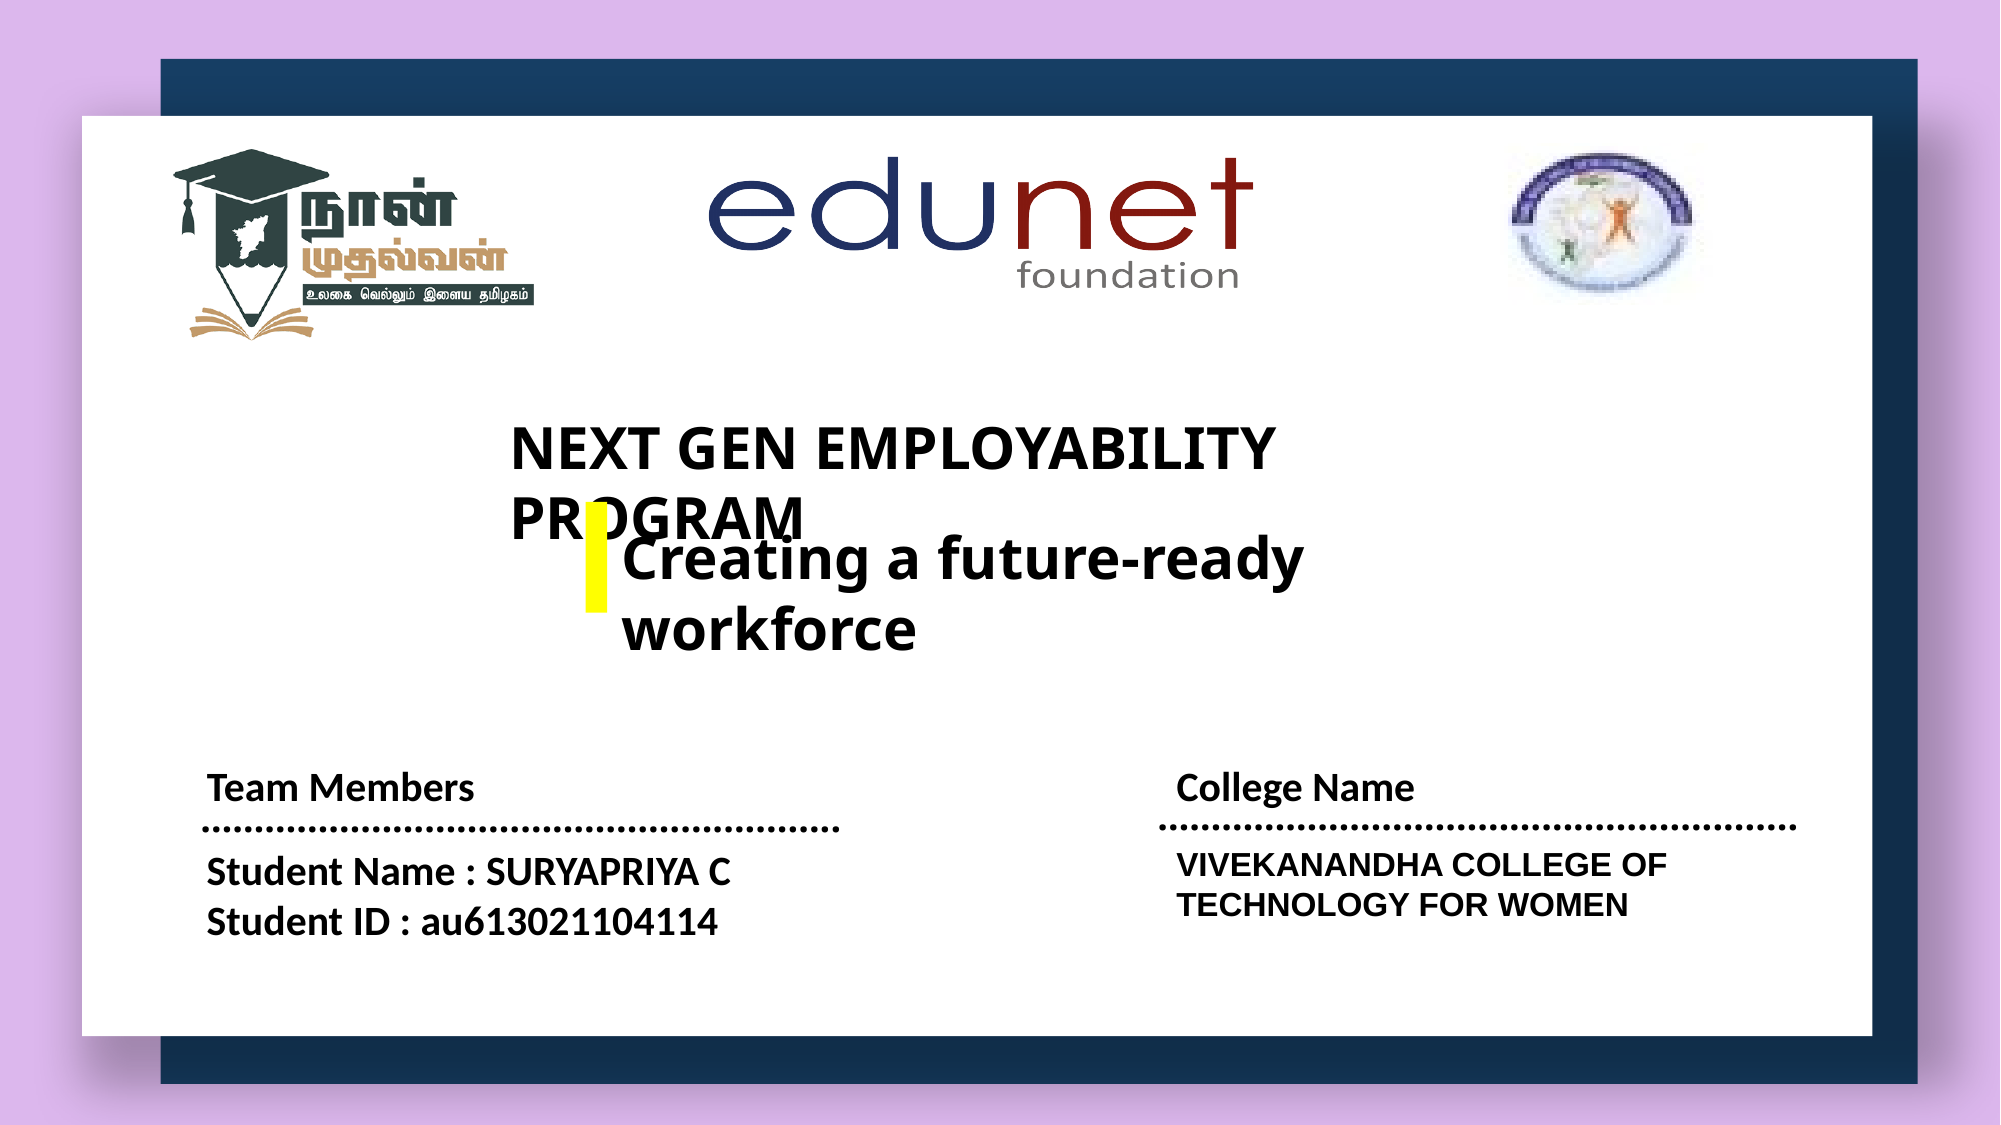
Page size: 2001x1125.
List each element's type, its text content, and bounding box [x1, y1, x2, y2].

text_box [584, 500, 609, 614]
picture [160, 138, 540, 347]
text_box [81, 114, 1874, 1038]
text_box NEXT GEN EMPLOYABILITY PROGRAM [494, 403, 1540, 559]
text_box College Name [1142, 760, 2000, 818]
text_box [159, 57, 1919, 93]
text_box Student Name : SURYAPRIYA C Student ID : au613021104114 [191, 836, 947, 951]
text_box Team Members [192, 760, 1142, 818]
picture [695, 151, 1259, 297]
text_box VIVEKANANDHA COLLEGE OF TECHNOLOGY FOR WOMEN [1161, 836, 1844, 931]
text_box ………………………………………............... [1142, 818, 1825, 846]
text_box Creating a future-ready workforce [607, 514, 1540, 669]
text_box ………………………………………............... [185, 790, 868, 848]
picture [1497, 143, 1714, 305]
